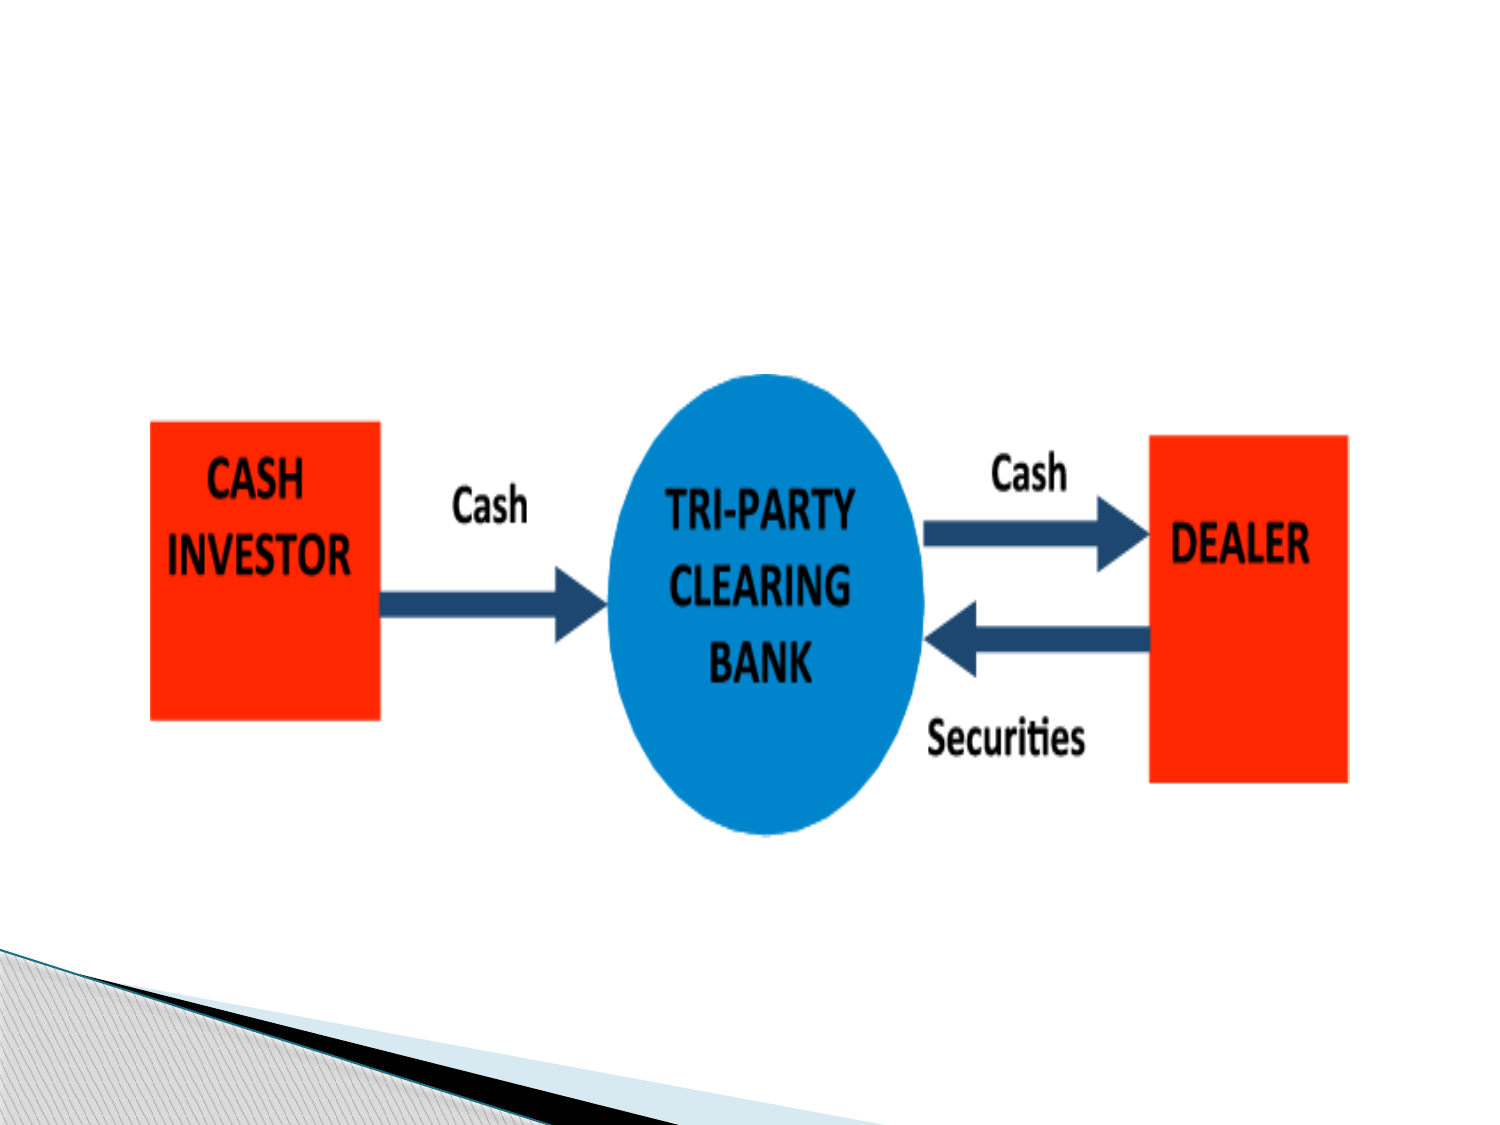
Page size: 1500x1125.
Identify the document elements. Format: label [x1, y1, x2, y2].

list [149, 374, 1351, 838]
